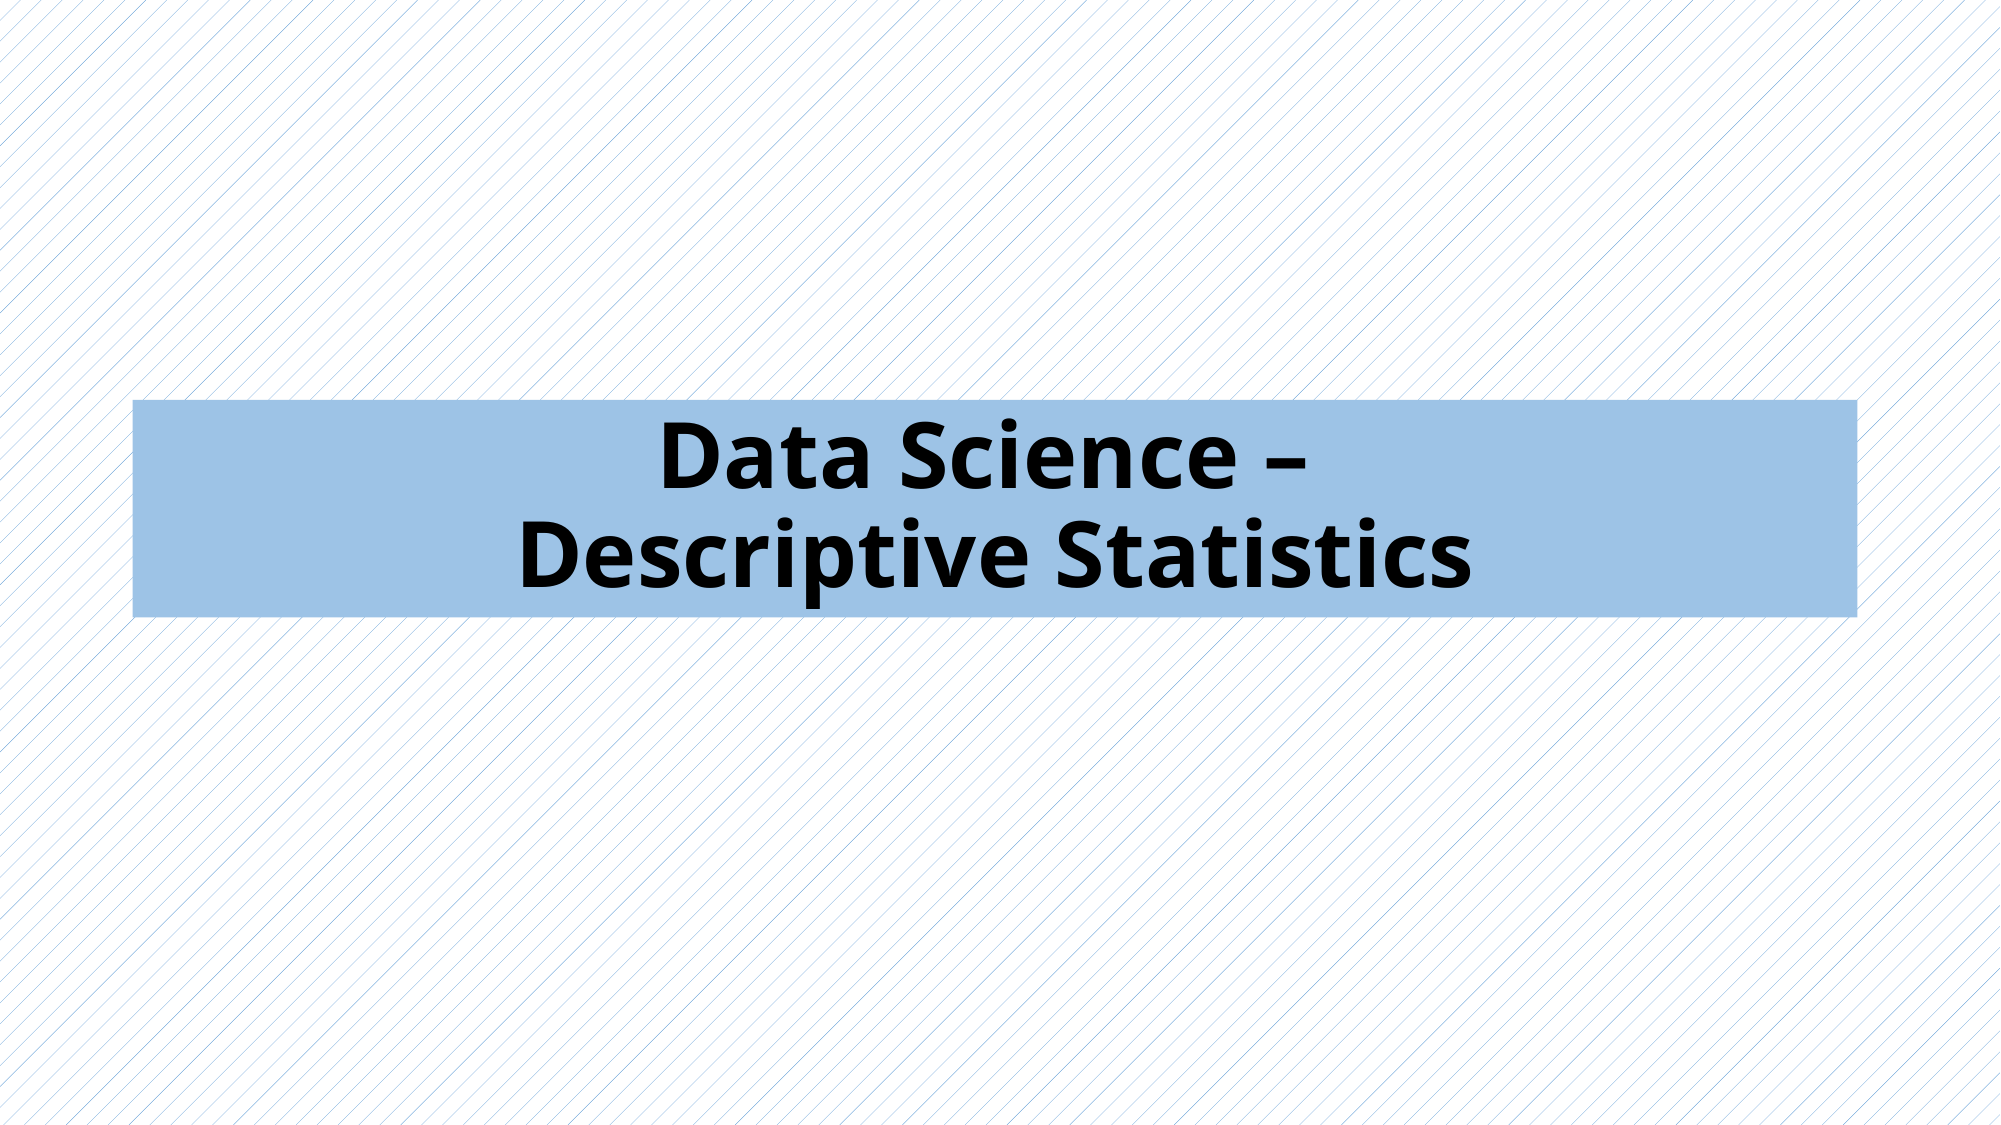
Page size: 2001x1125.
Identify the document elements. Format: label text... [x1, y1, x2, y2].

title Data Science – Descriptive Statistics [132, 399, 1858, 618]
